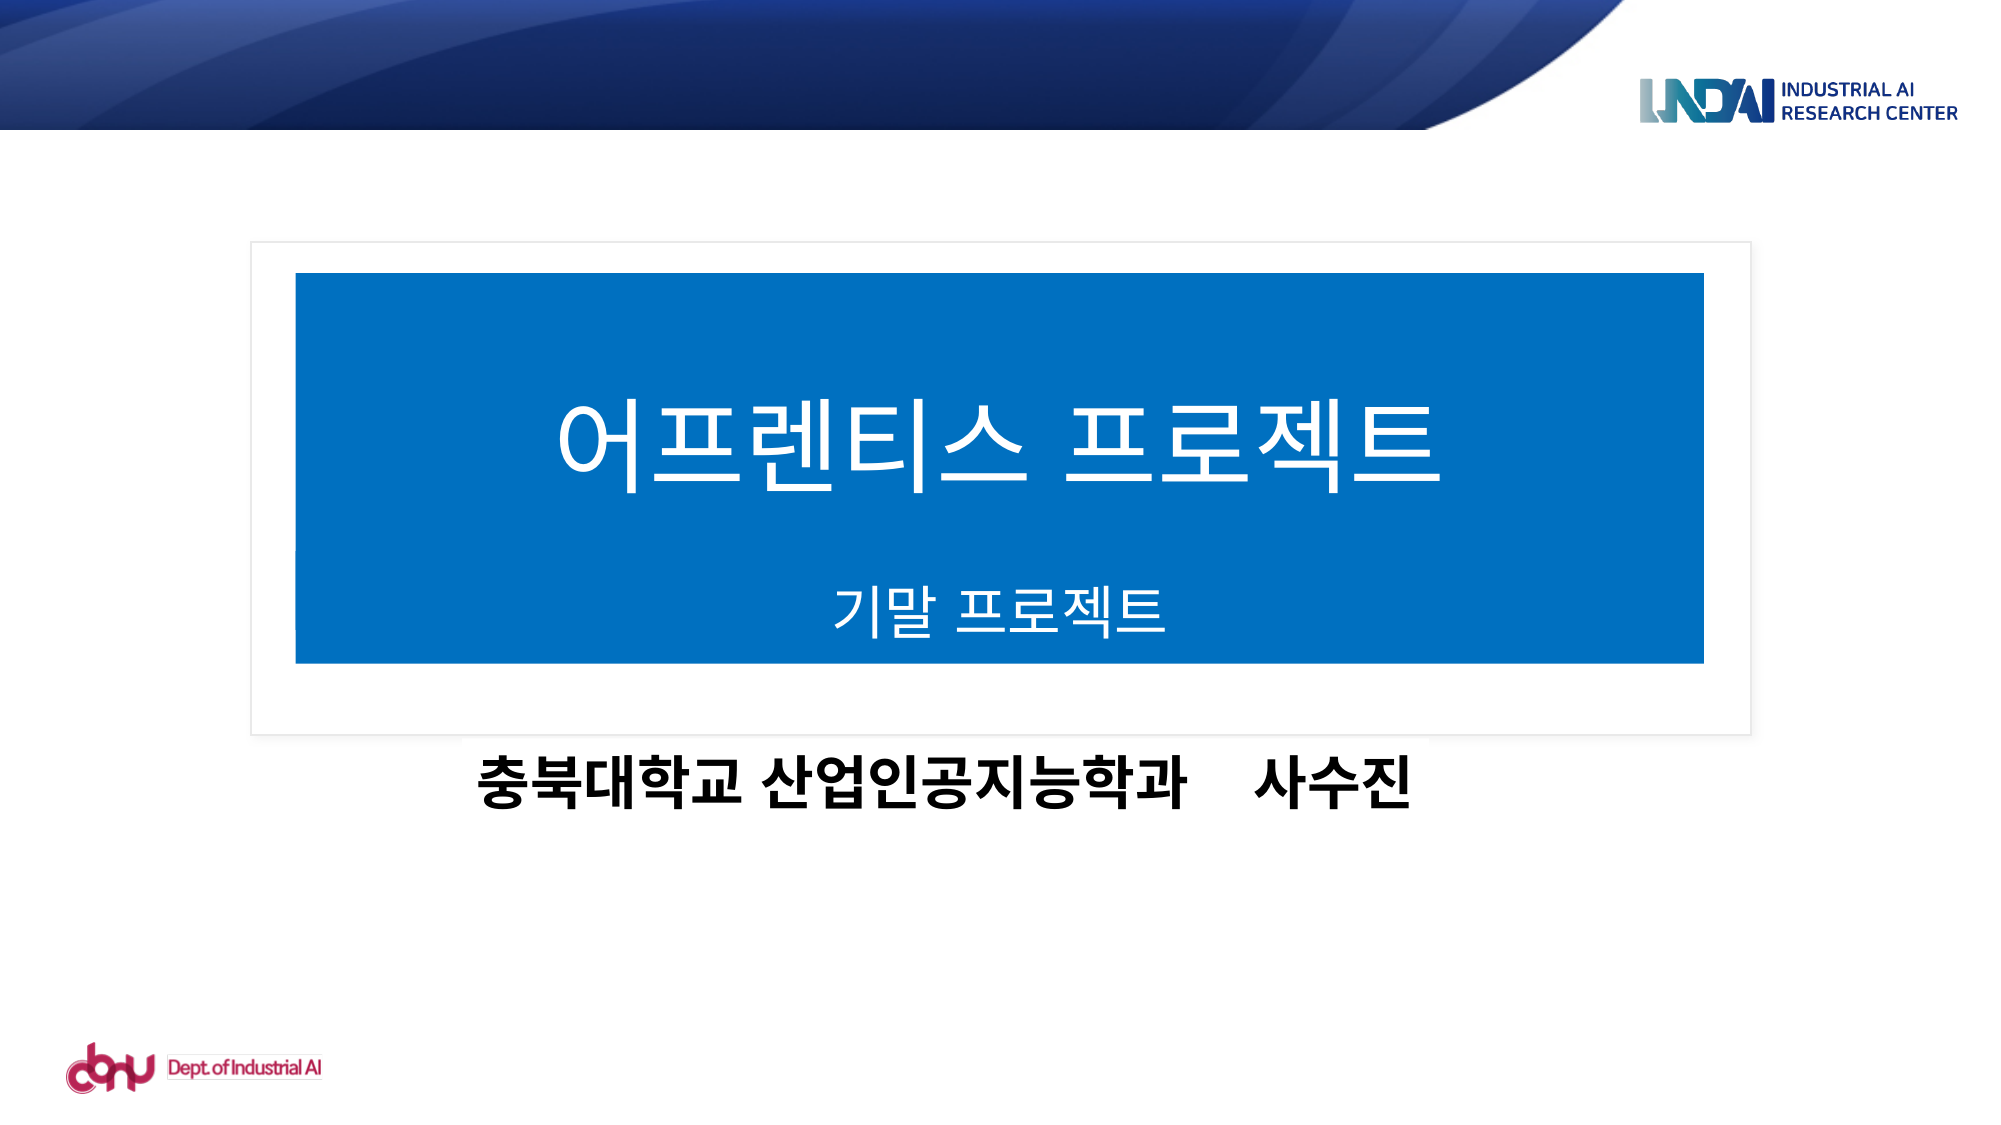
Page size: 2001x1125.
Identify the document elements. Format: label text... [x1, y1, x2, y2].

subtitle 기말 프로젝트 [295, 551, 1704, 664]
picture [0, 0, 2000, 130]
picture [66, 1042, 333, 1094]
text_box 충북대학교 산업인공지능학과 사수진 [461, 738, 1429, 824]
title 어프렌티스 프로젝트 [295, 273, 1704, 551]
